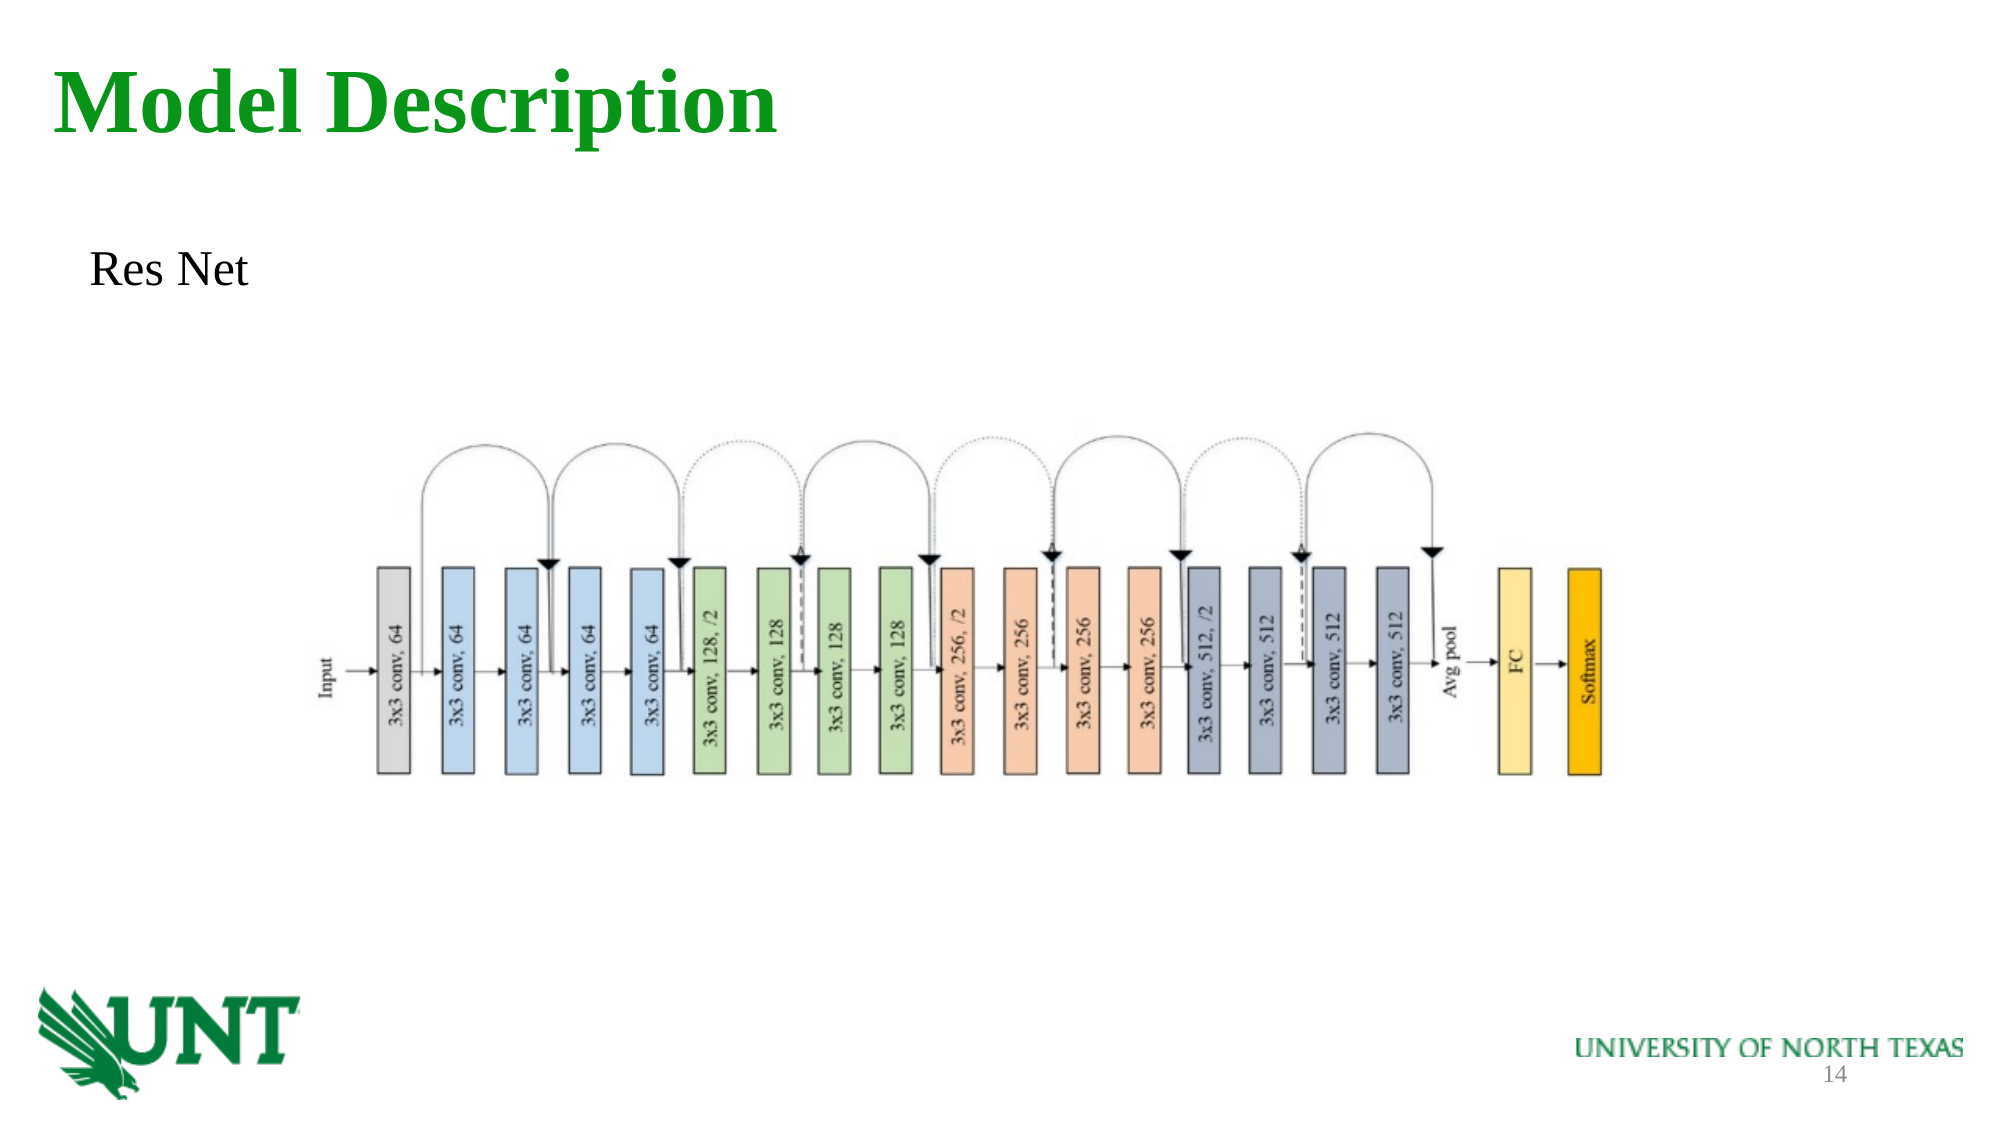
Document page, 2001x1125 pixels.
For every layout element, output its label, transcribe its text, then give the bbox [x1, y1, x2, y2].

picture [300, 421, 1624, 782]
picture [1575, 1038, 1963, 1057]
slide_number 14 [1412, 1042, 1863, 1103]
text_box Res Net [74, 227, 264, 303]
title Model Description [38, 41, 1790, 165]
picture [37, 986, 301, 1100]
